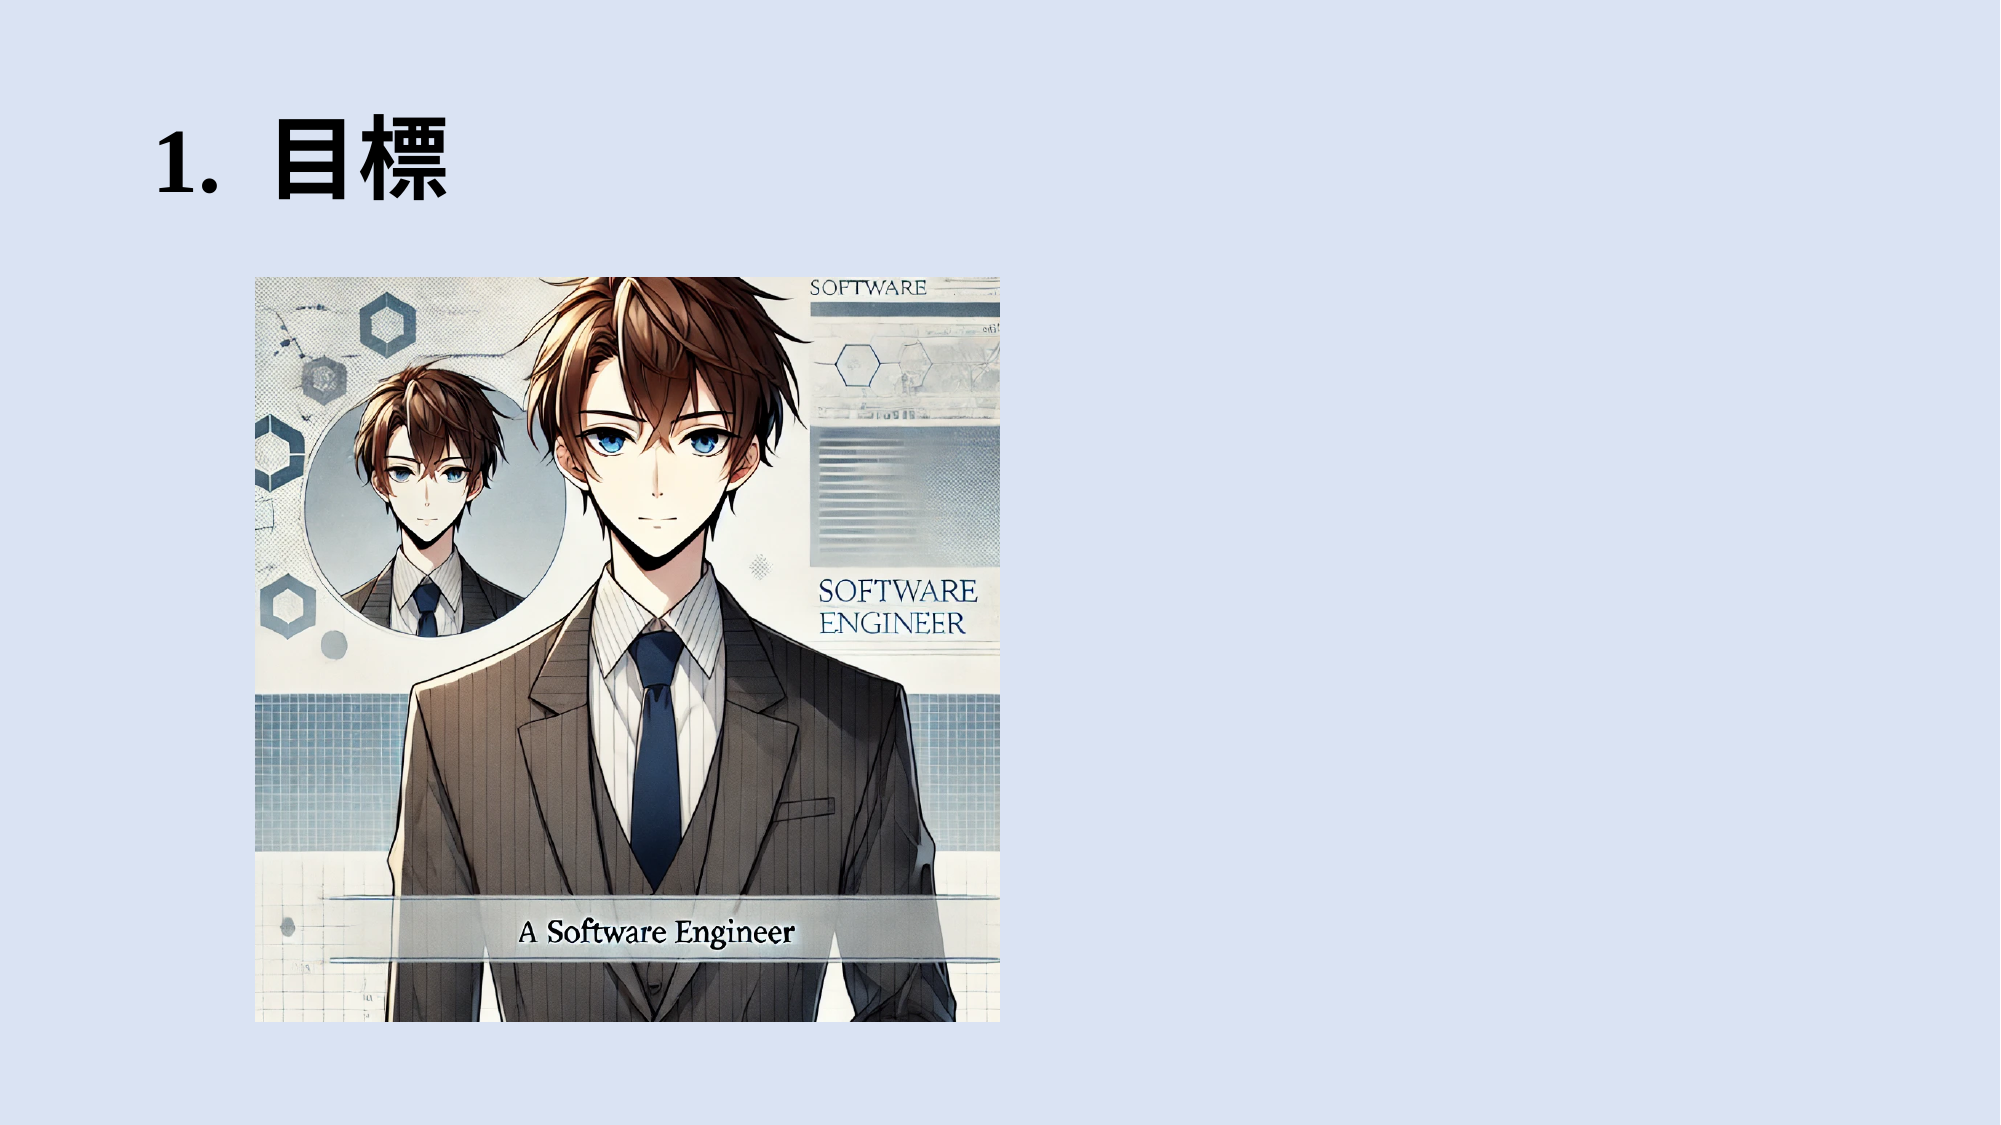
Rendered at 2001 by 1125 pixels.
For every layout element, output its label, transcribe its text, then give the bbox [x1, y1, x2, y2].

picture [255, 277, 1000, 1022]
title 1. 目標 [137, 53, 1863, 272]
